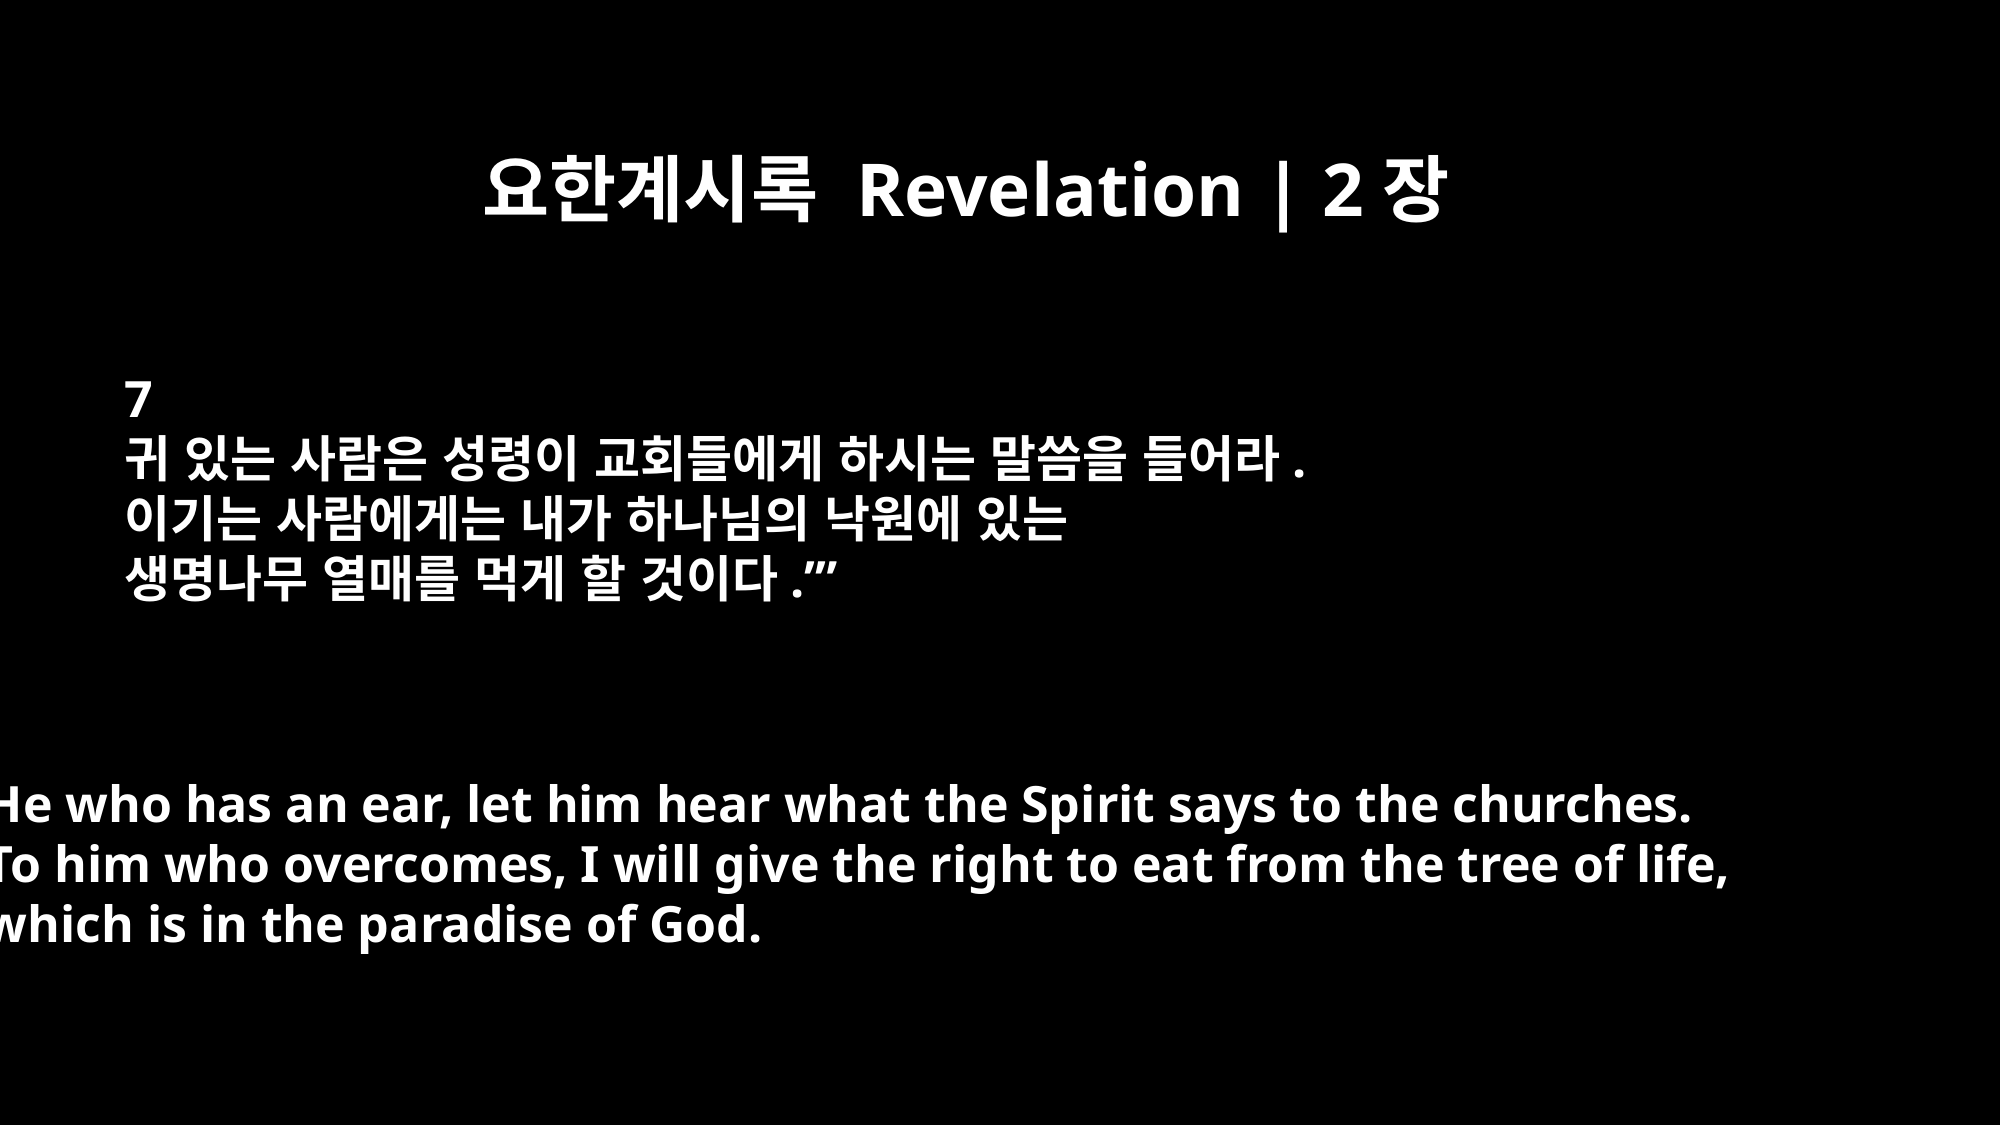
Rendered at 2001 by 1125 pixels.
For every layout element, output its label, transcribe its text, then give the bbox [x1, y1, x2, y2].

text_box 7 귀 있는 사람은 성령이 교회들에게 하시는 말씀을 들어라. 이기는 사람에게는 내가 하나님의 낙원에 있는 생명나무 열매를 먹게 할 것이다.’” [110, 359, 1323, 615]
text_box 요한계시록 Revelation | 2장 [467, 136, 1465, 239]
text_box He who has an ear, let him hear what the Spirit says to the churches. To him who overcomes, I will give the right to eat from the tree of life, which is in the paradise of God. [0, 764, 1746, 960]
